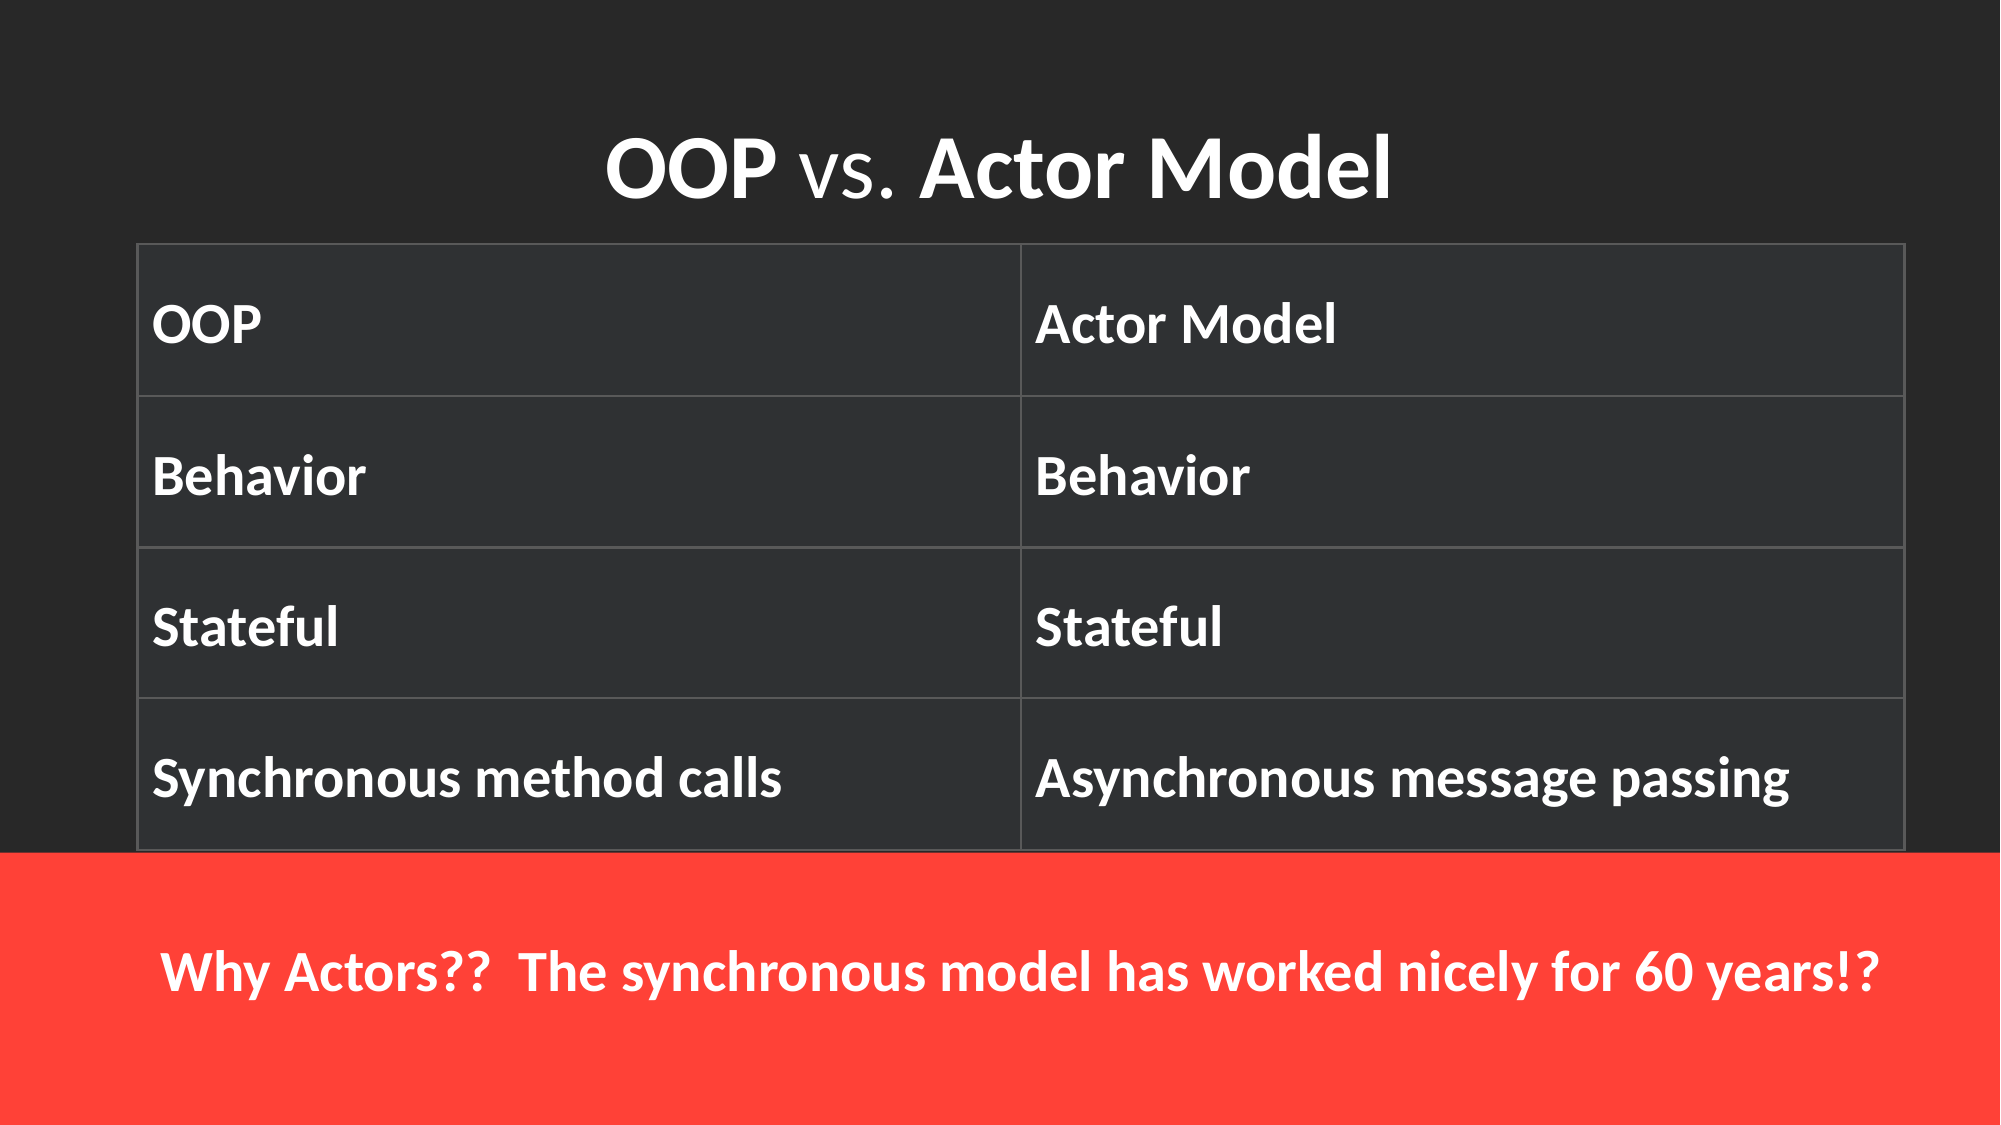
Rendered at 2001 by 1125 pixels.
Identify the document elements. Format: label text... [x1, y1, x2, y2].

text_box OOP [136, 243, 1020, 395]
text_box Asynchronous message passing [1020, 697, 1906, 851]
text_box [0, 852, 2000, 1125]
text_box Why Actors?? The synchronous model has worked nicely for 60 years!? [21, 925, 2000, 1010]
text_box Stateful [136, 546, 1020, 697]
text_box Actor Model [1020, 243, 1906, 395]
text_box Stateful [1020, 546, 1906, 697]
text_box Synchronous method calls [136, 697, 1020, 851]
text_box Behavior [1020, 395, 1906, 546]
title OOP vs. Actor Model [137, 59, 1863, 278]
text_box Behavior [136, 395, 1020, 546]
